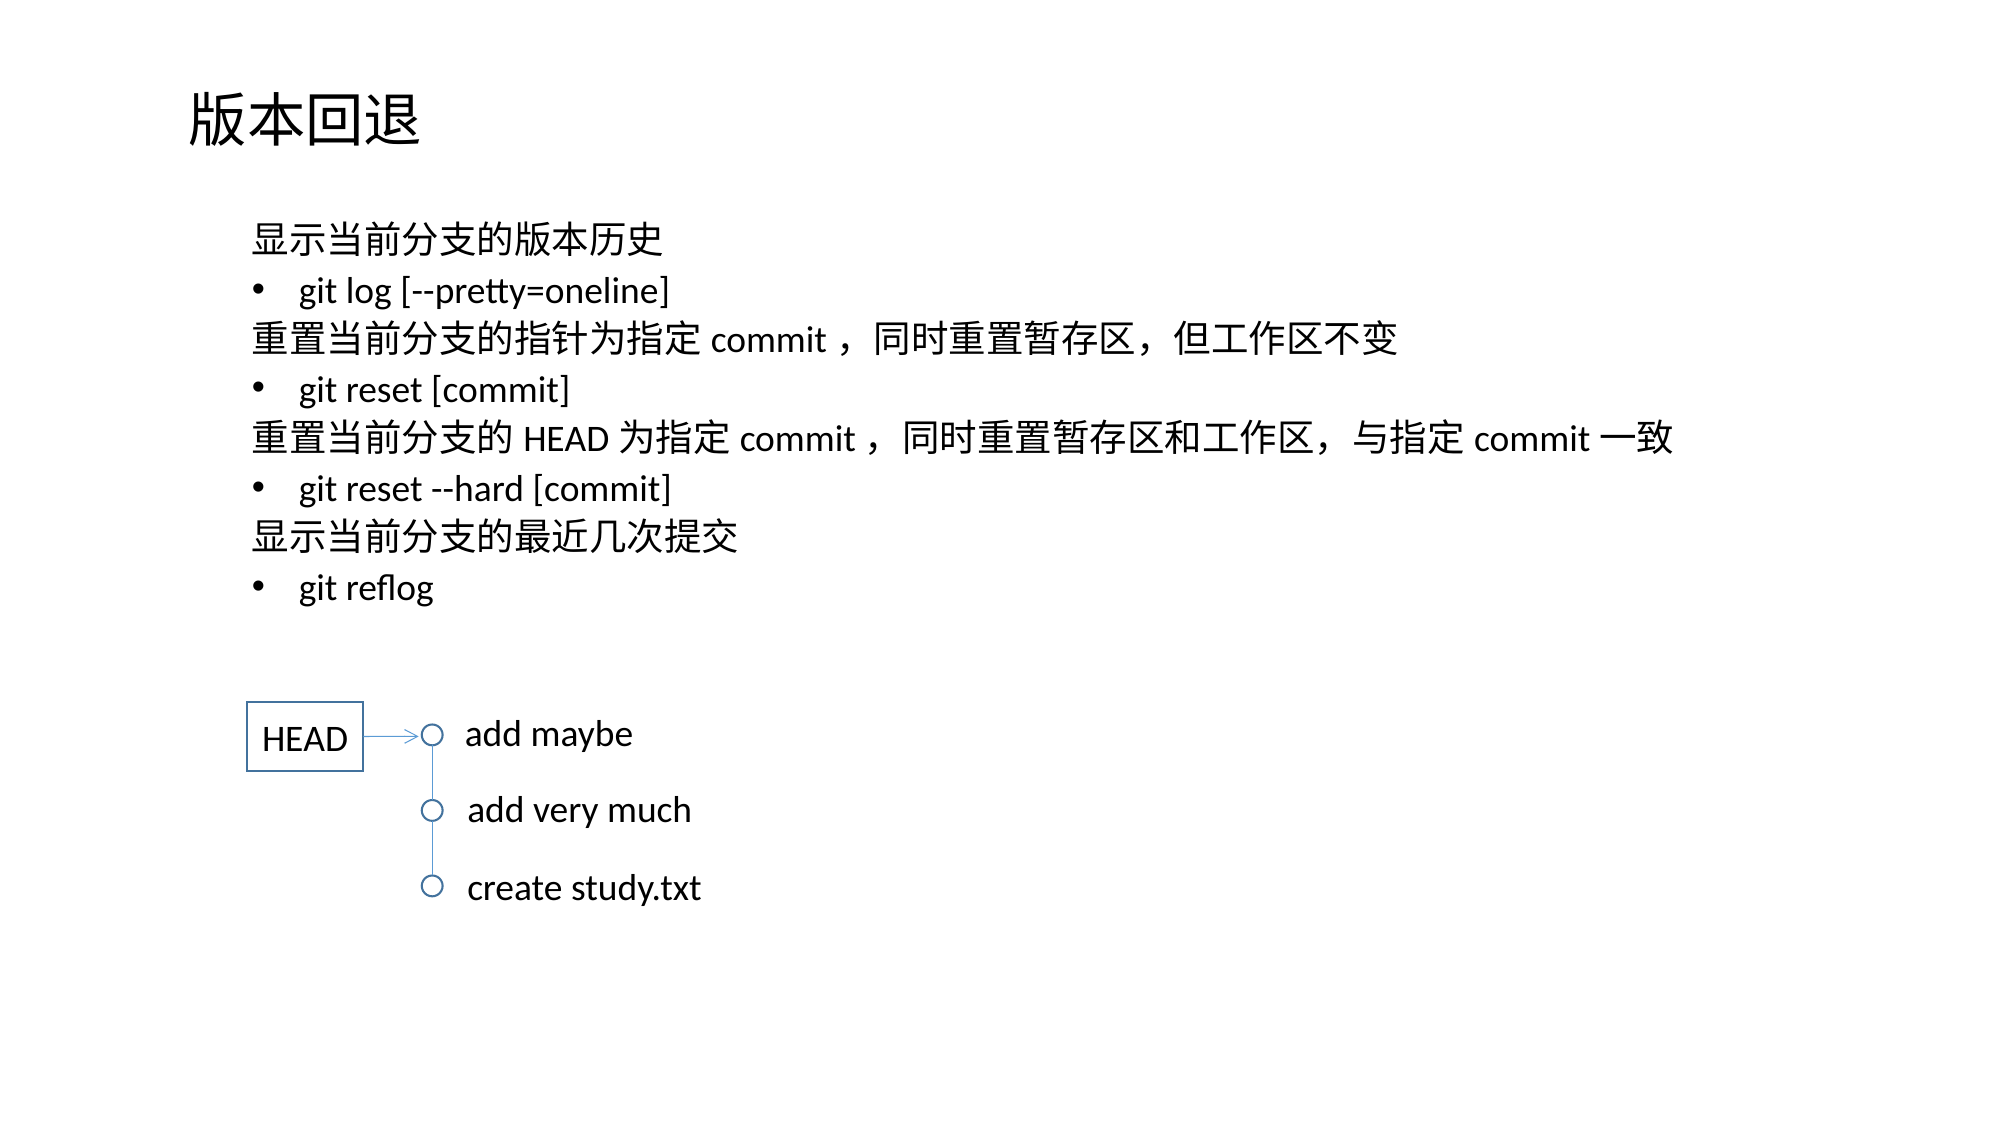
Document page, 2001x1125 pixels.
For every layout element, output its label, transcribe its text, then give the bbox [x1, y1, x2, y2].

text_box 显示当前分支的版本历史 git log [--pretty=oneline] 重置当前分支的指针为指定commit，同时重置暂存区，但工作区不变 git reset [commit] 重置当前分支的HEAD为指定commit，同时重置暂存区和工作区，与指定commit一致 git reset --hard [commit] 显示当前分支的最近几次提交 git reflog [237, 204, 1693, 634]
text_box 版本回退 [174, 75, 841, 161]
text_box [421, 702, 1120, 917]
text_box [246, 702, 419, 771]
